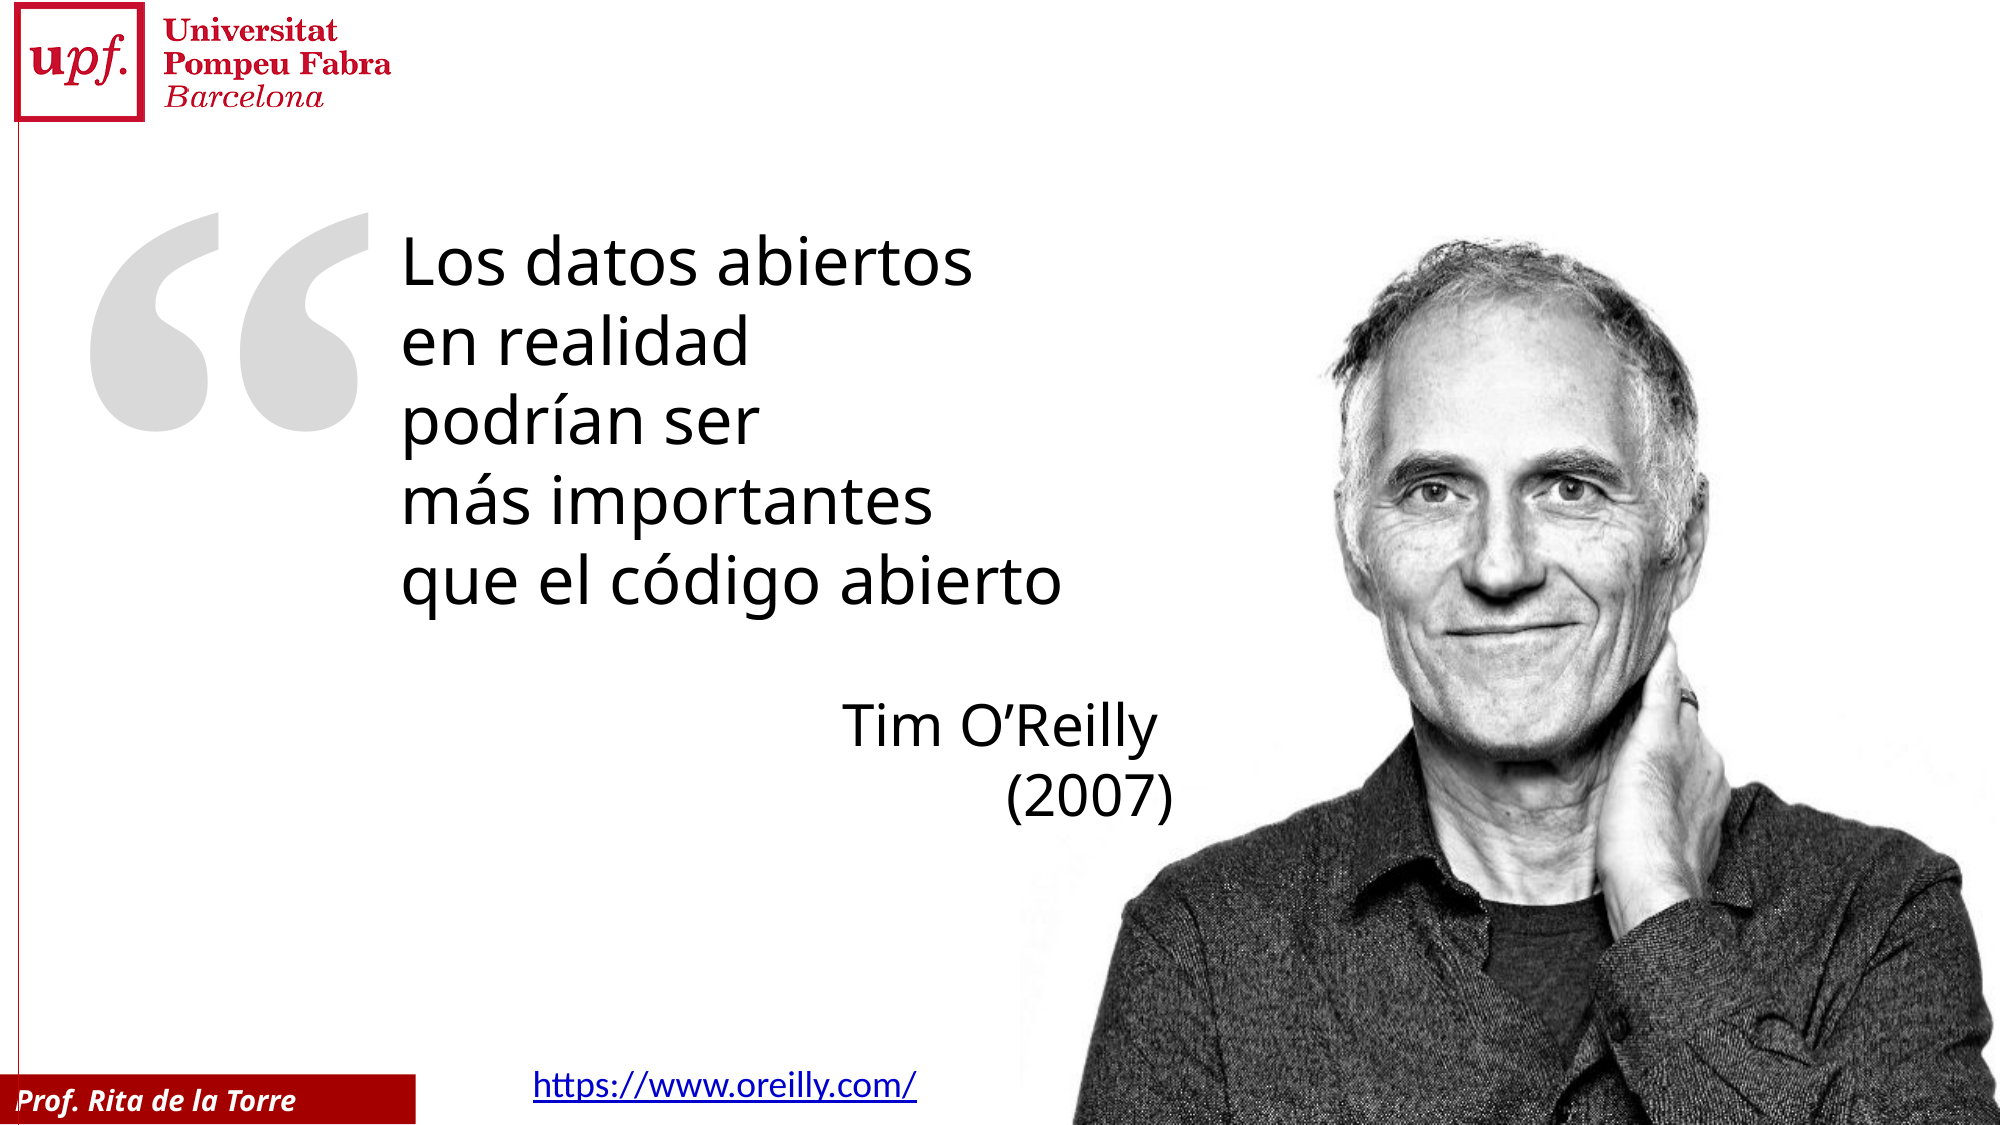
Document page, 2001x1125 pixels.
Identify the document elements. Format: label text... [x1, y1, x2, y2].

picture [14, 2, 35, 122]
text_box https://www.oreilly.com/ [517, 1052, 932, 1113]
picture [1020, 210, 2000, 1125]
text_box Los datos abiertos en realidad podrían ser más importantes que el código abierto Tim O’Reilly (2007) [385, 210, 1019, 836]
text_box “ [35, 0, 416, 875]
